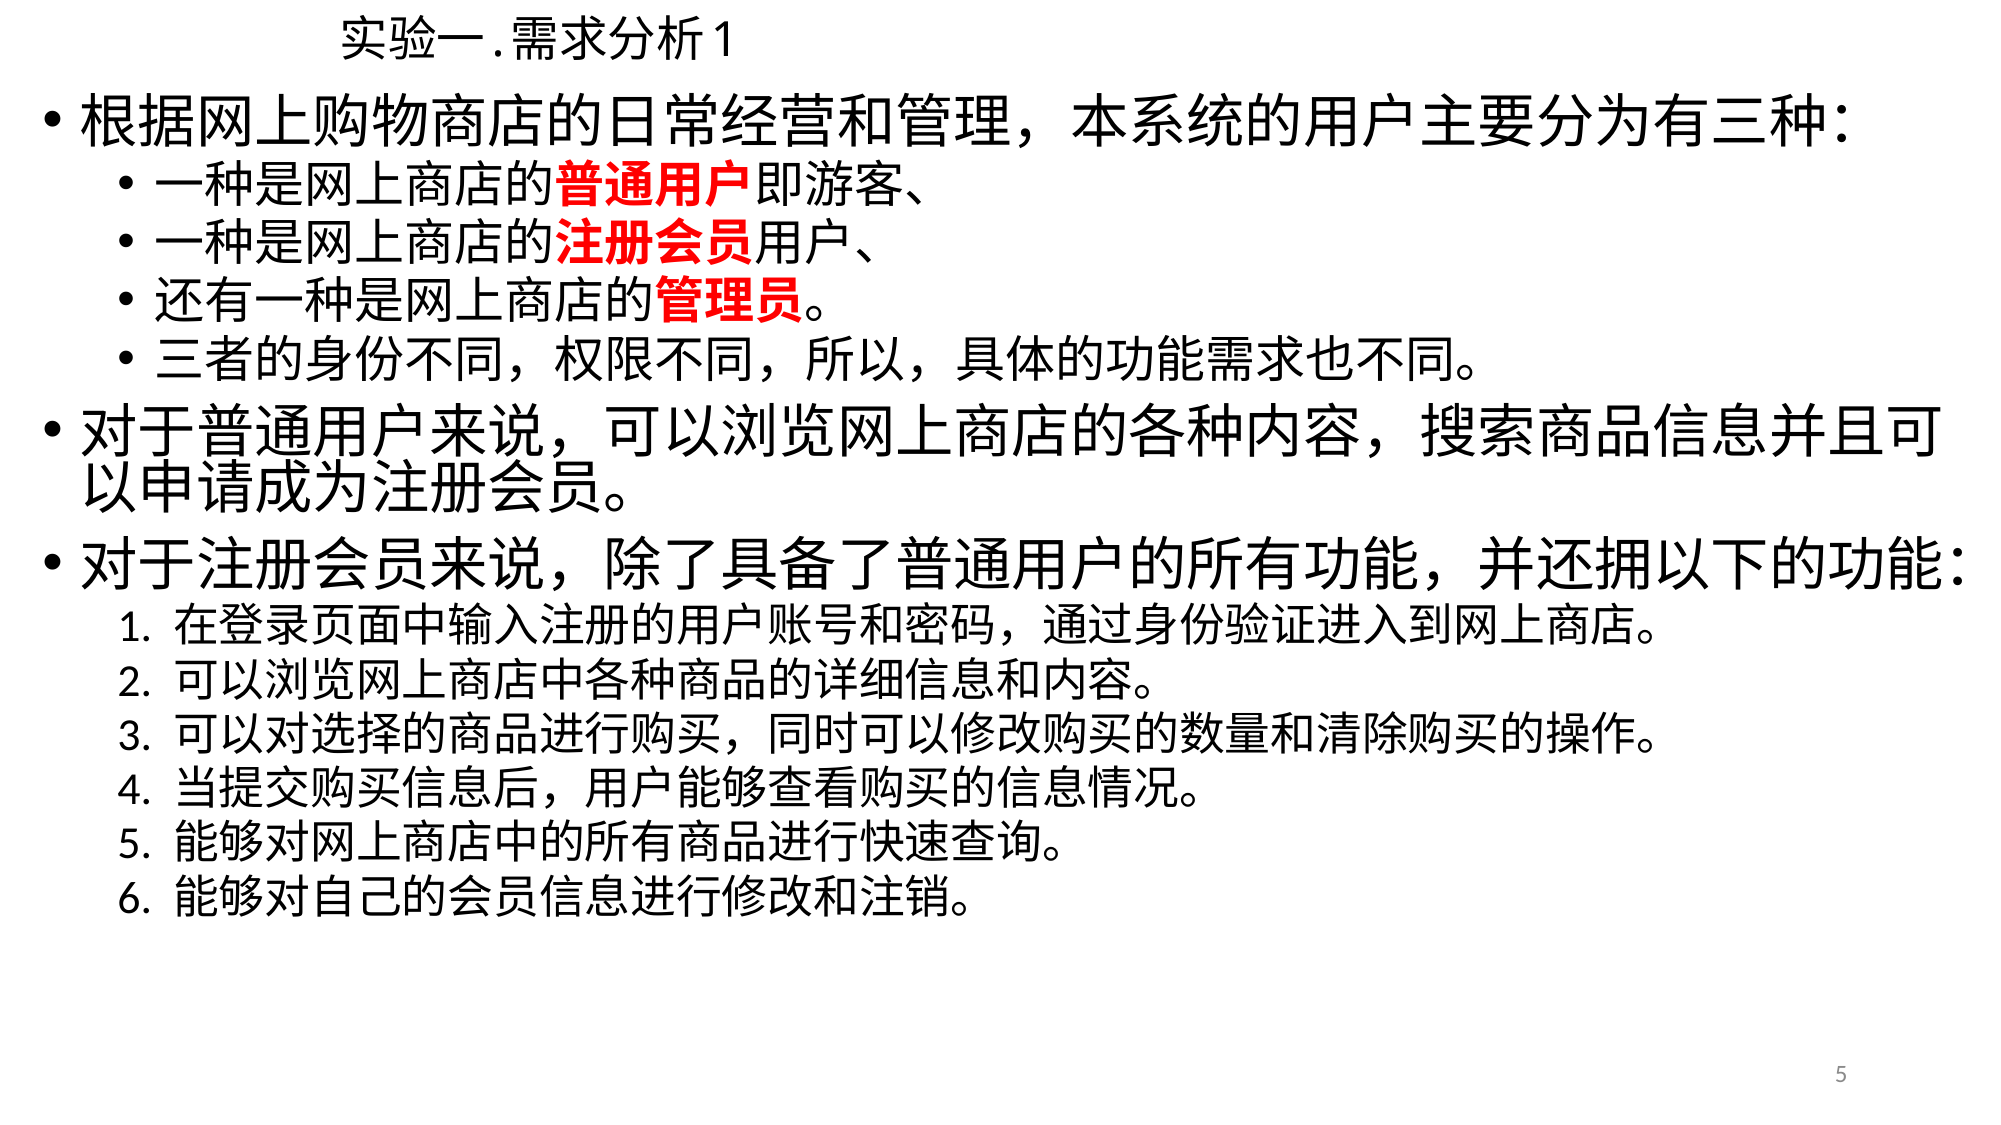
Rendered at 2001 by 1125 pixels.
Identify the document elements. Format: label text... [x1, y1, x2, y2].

title 实验一.需求分析1 [324, 7, 1675, 76]
slide_number 5 [1412, 1042, 1863, 1103]
list 根据网上购物商店的日常经营和管理，本系统的用户主要分为有三种： 一种是网上商店的普通用户即游客、 一种是网上商店的注册会员用户、 还有一种是网上商店的管理员。 三者的身份不同，权限不同，所以，具体的功能需求也不同。 对于普通用户来说，可以浏览网上商店的各种内容，搜索商品信息并且可以申请成为注册会员。 对于注册会员来说，除了具备了普通用户的所有功能，并还拥以下的功能： 1. 在登录页面中输入注册的用户账号和密码，通过身份验证进入到网上商店。 2. 可以浏览网上商店中各种商品的详细信息和内容。 3. 可以对选择的商品进行购买，同时可以修改购买的数量和清除购买的操作。 4. 当提交购买信息后，用户能够查看购买的信息情况。 5. 能够对网上商店中的所有商品进行快速查询。 6. 能够对自己的会员信息进行修改和注销。 [27, 90, 1966, 1125]
